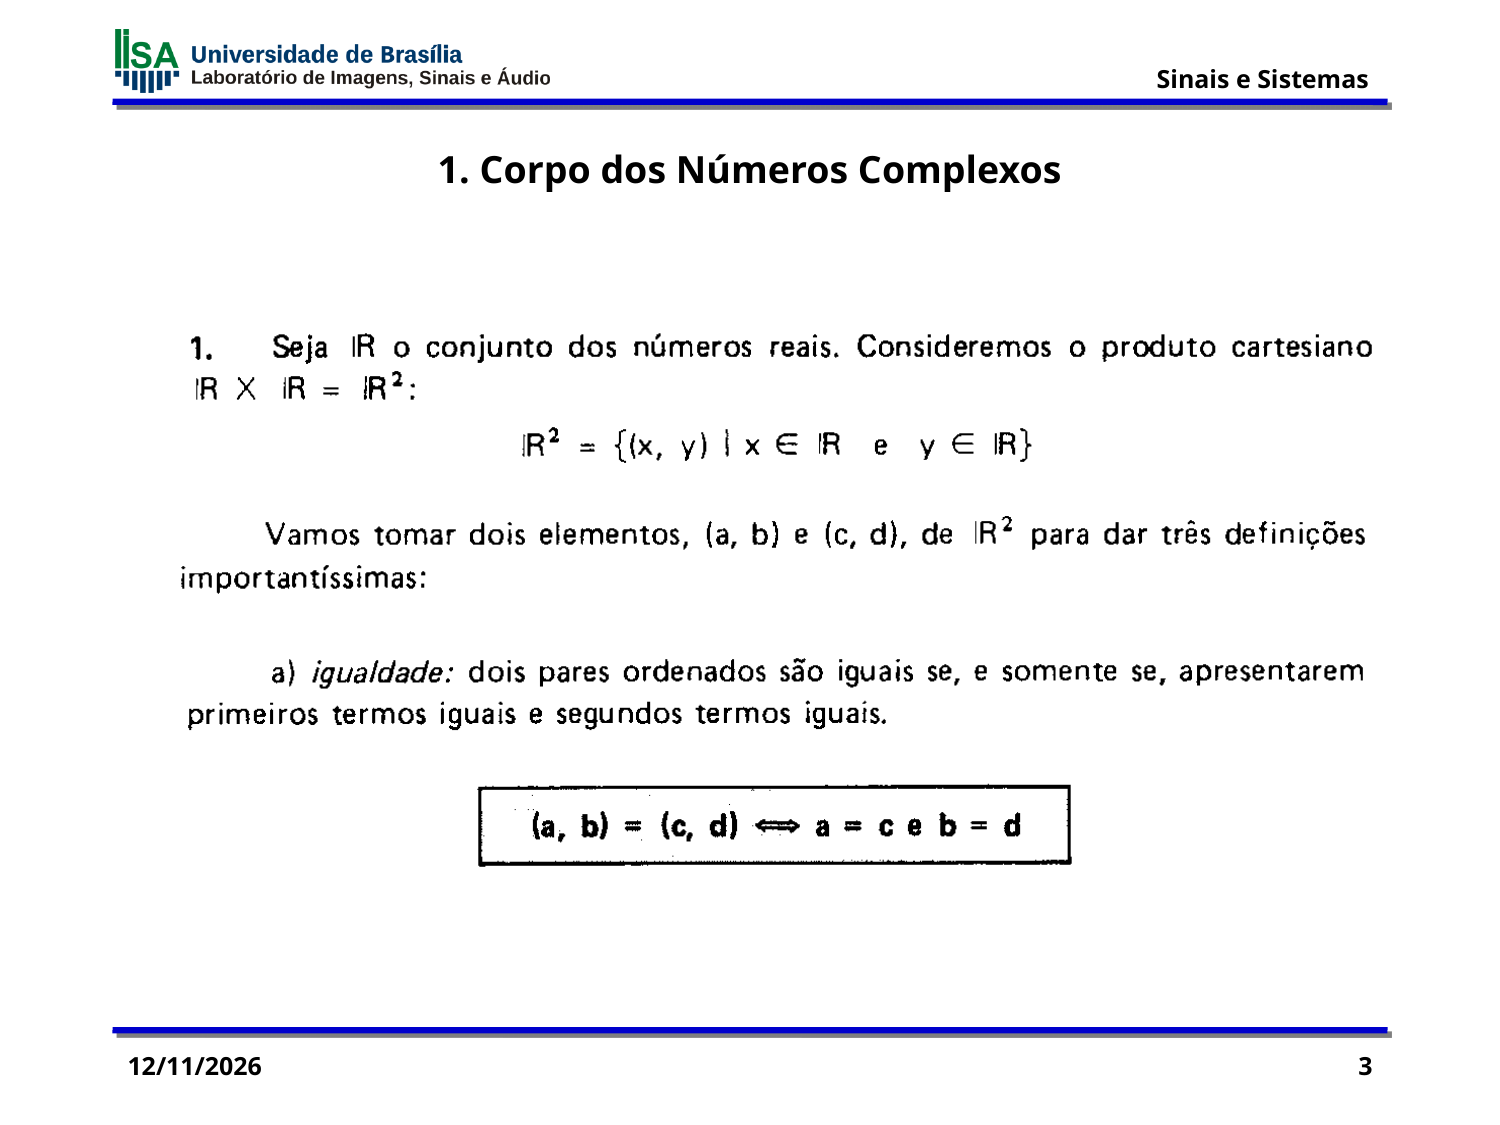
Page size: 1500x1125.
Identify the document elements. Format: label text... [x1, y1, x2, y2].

slide_number 3 [1074, 1042, 1388, 1118]
picture [170, 644, 1379, 884]
text_box 1. Corpo dos Números Complexos [112, 138, 1388, 198]
picture [115, 29, 550, 93]
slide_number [112, 1042, 426, 1118]
picture [165, 515, 1383, 603]
picture [176, 316, 1389, 469]
